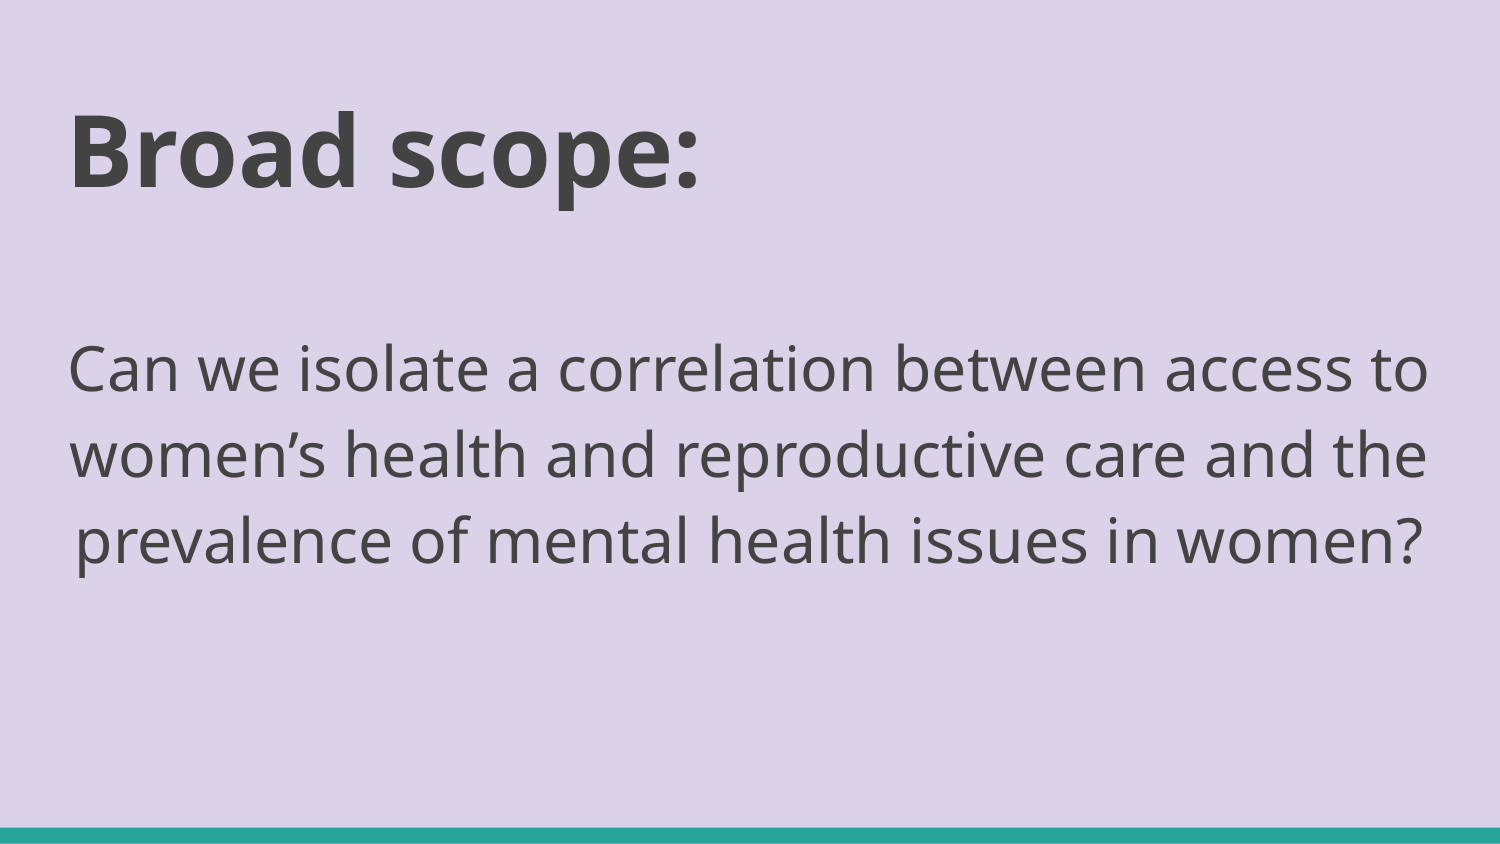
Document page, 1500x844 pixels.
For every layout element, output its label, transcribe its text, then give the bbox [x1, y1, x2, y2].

list Can we isolate a correlation between access to women’s health and reproductive care and the prevalence of mental health issues in women? [51, 302, 1449, 844]
title Broad scope: [51, 72, 1449, 167]
